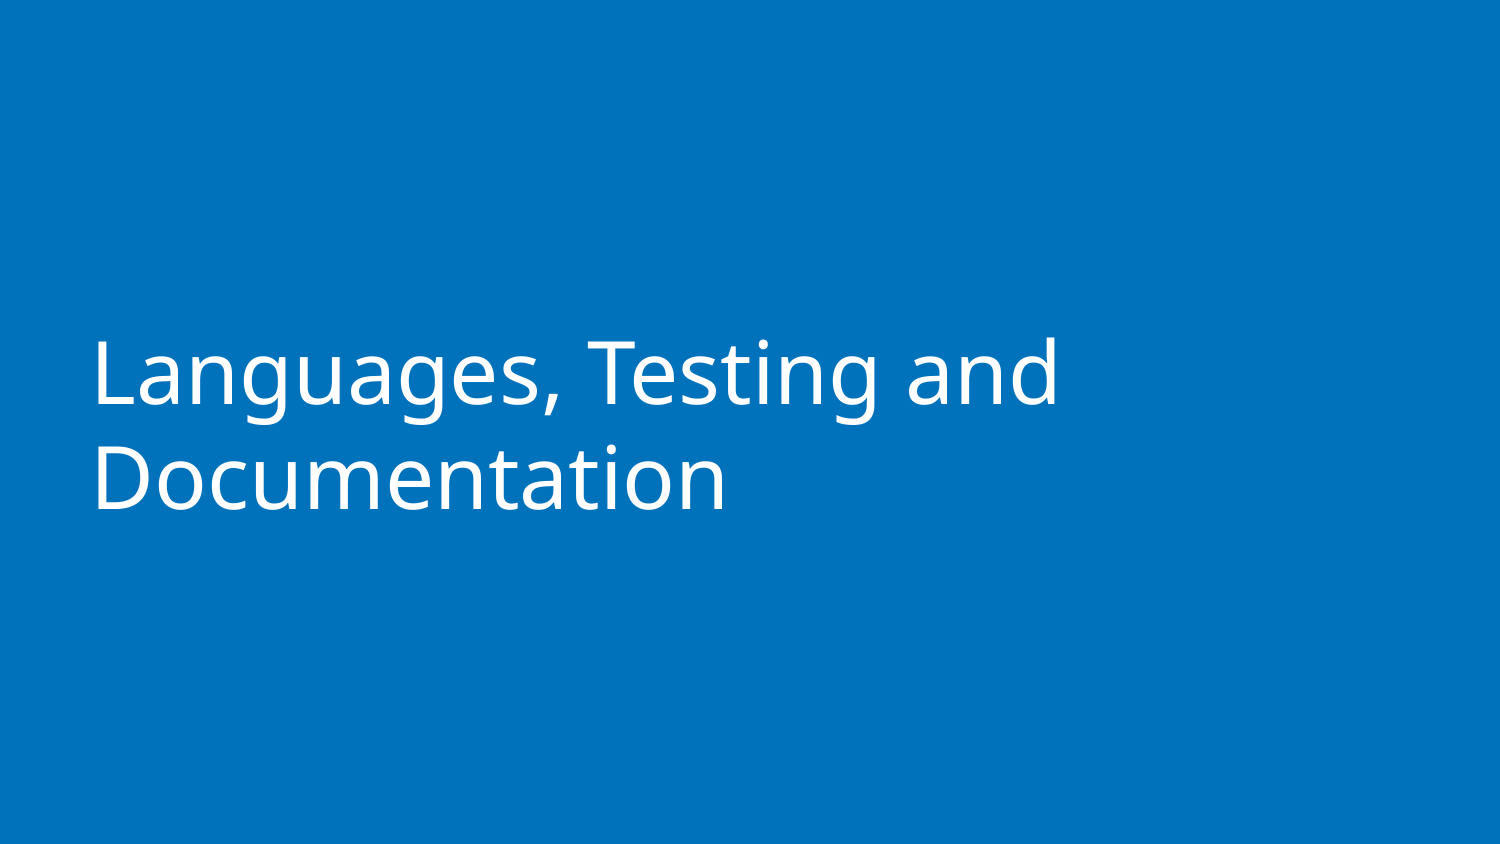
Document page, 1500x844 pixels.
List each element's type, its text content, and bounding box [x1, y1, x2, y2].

title Languages, Testing and Documentation [75, 338, 1425, 505]
